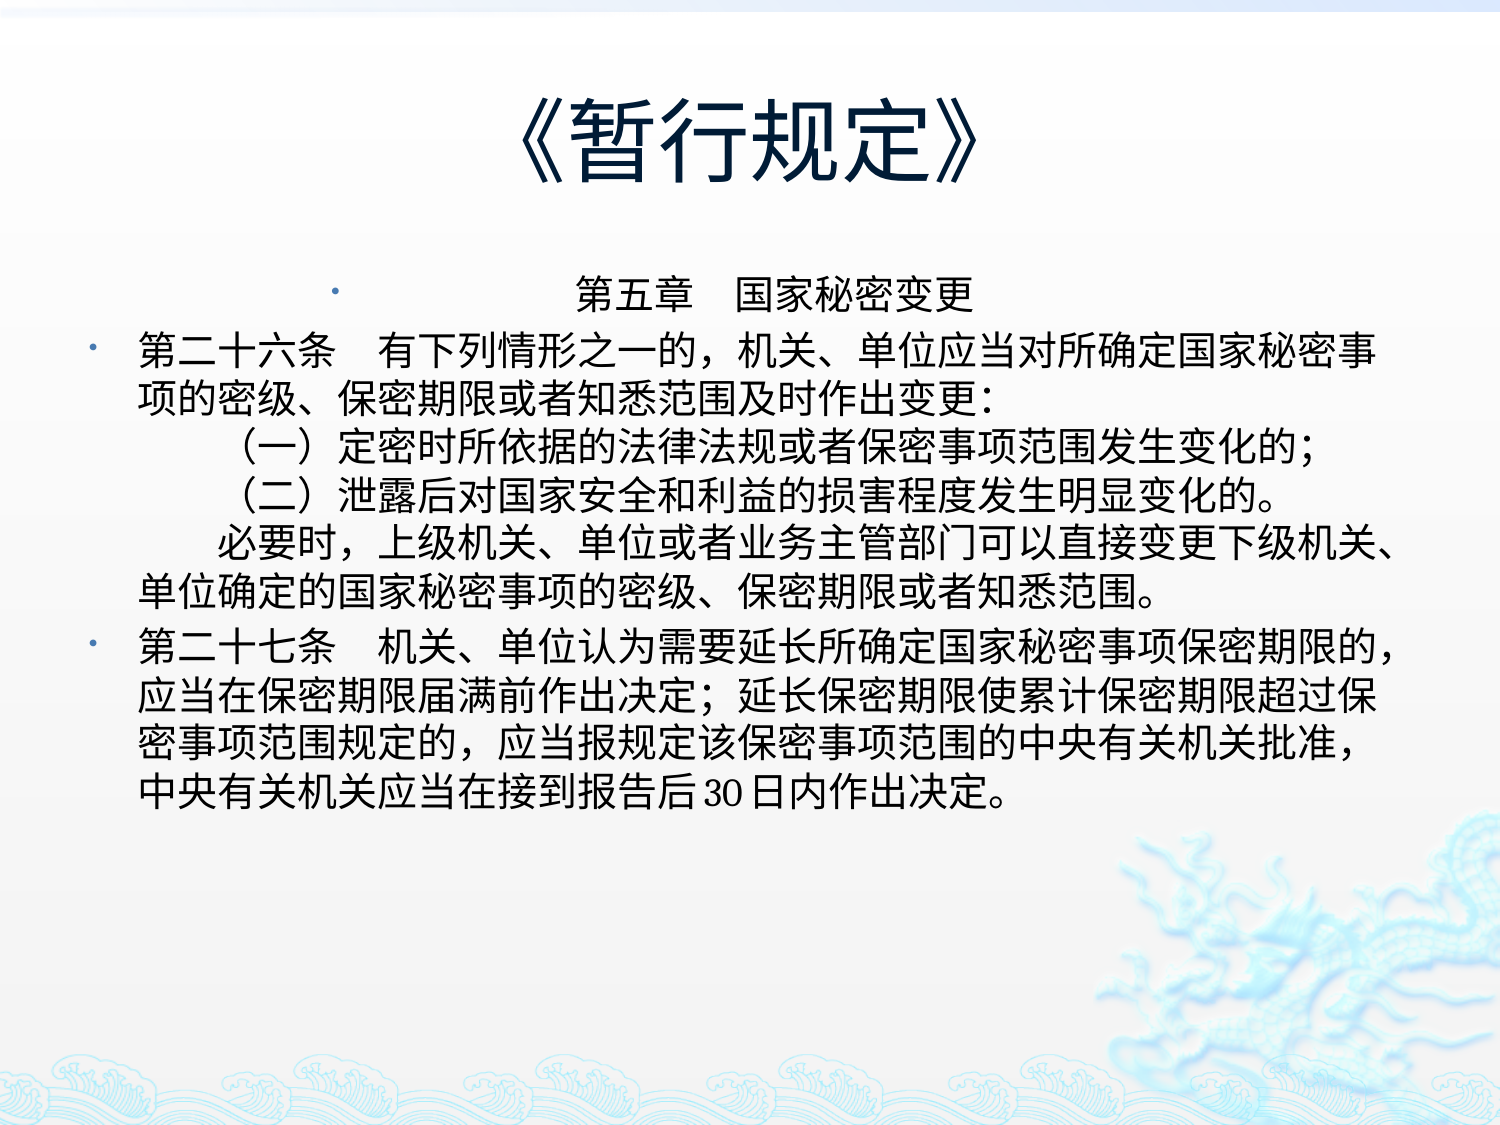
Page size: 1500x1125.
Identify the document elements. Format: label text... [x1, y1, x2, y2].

title 《暂行规定》 [75, 45, 1425, 233]
list 第五章 国家秘密变更 第二十六条 有下列情形之一的，机关、单位应当对所确定国家秘密事项的密级、保密期限或者知悉范围及时作出变更： （一）定密时所依据的法律法规或者保密事项范围发生变化的； （二）泄露后对国家安全和利益的损害程度发生明显变化的。 必要时，上级机关、单位或者业务主管部门可以直接变更下级机关、单位确定的国家秘密事项的密级、保密期限或者知悉范围。 第二十七条 机关、单位认为需要延长所确定国家秘密事项保密期限的，应当在保密期限届满前作出决定；延长保密期限使累计保密期限超过保密事项范围规定的，应当报规定该保密事项范围的中央有关机关批准，中央有关机关应当在接到报告后30日内作出决定。 [75, 262, 1425, 1005]
